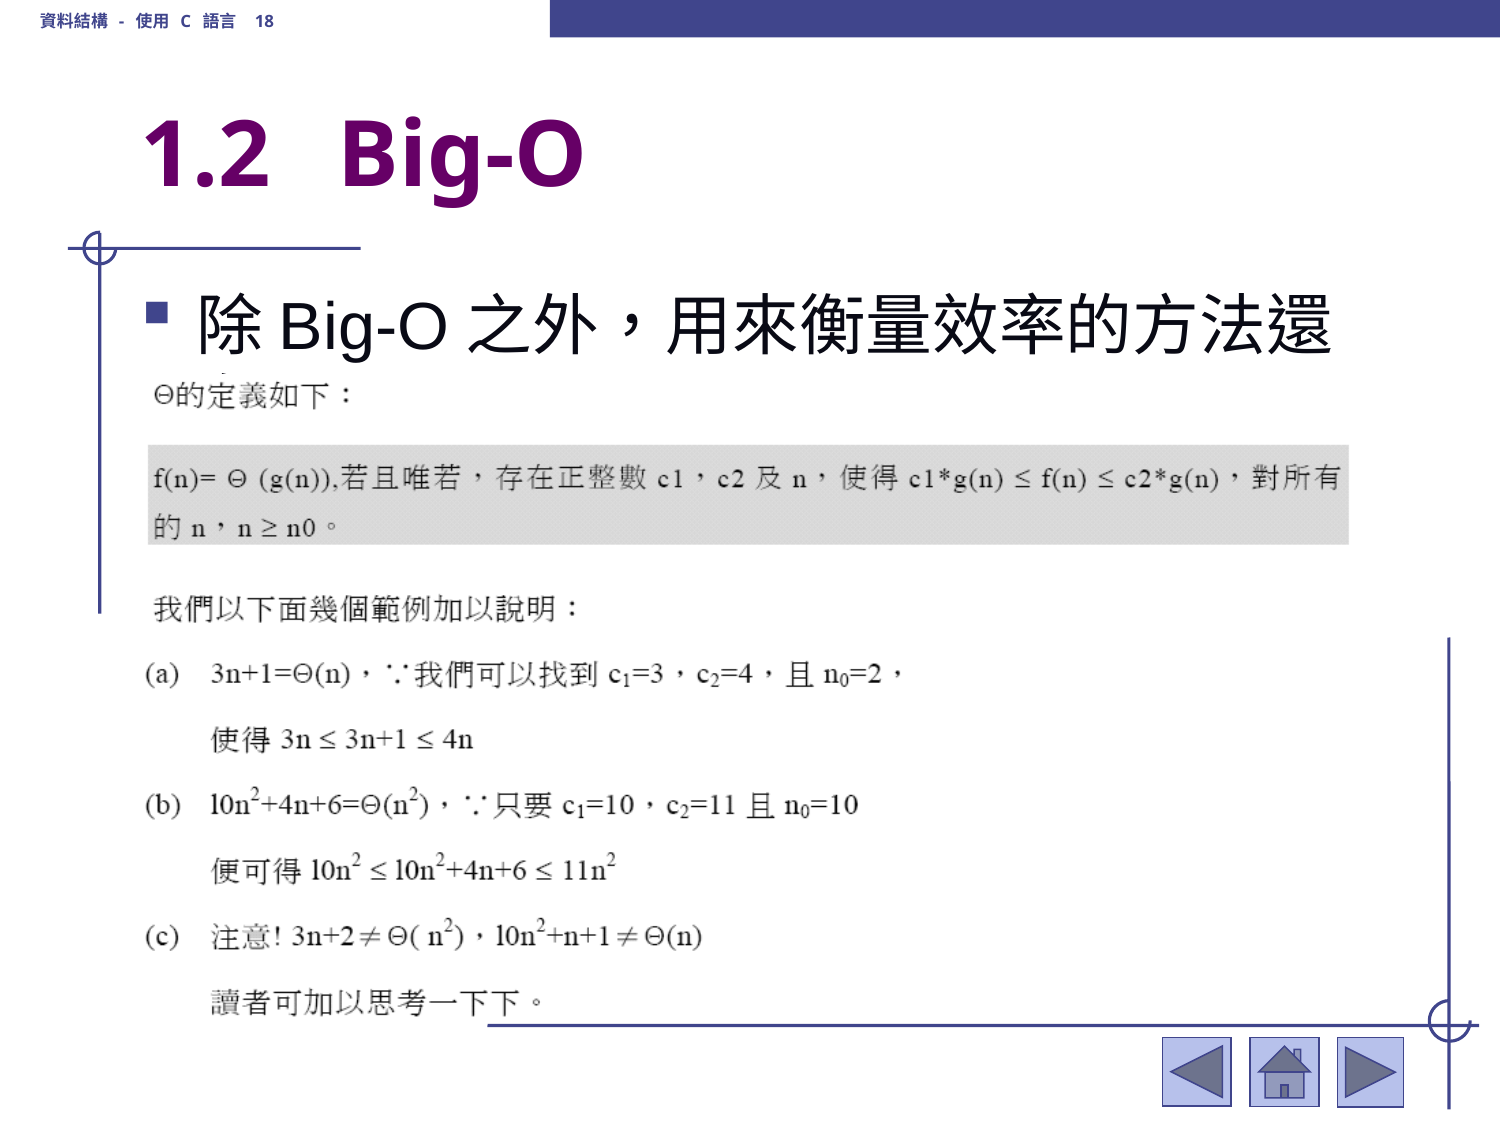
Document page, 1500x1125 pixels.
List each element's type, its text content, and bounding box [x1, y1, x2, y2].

title 1.2 Big-O [125, 87, 1400, 213]
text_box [124, 374, 1376, 1022]
list 除Big-O之外，用來衡量效率的方法還有 [125, 275, 1400, 1013]
slide_number 資料結構 - 使用 C 語言 18 [24, 0, 488, 50]
